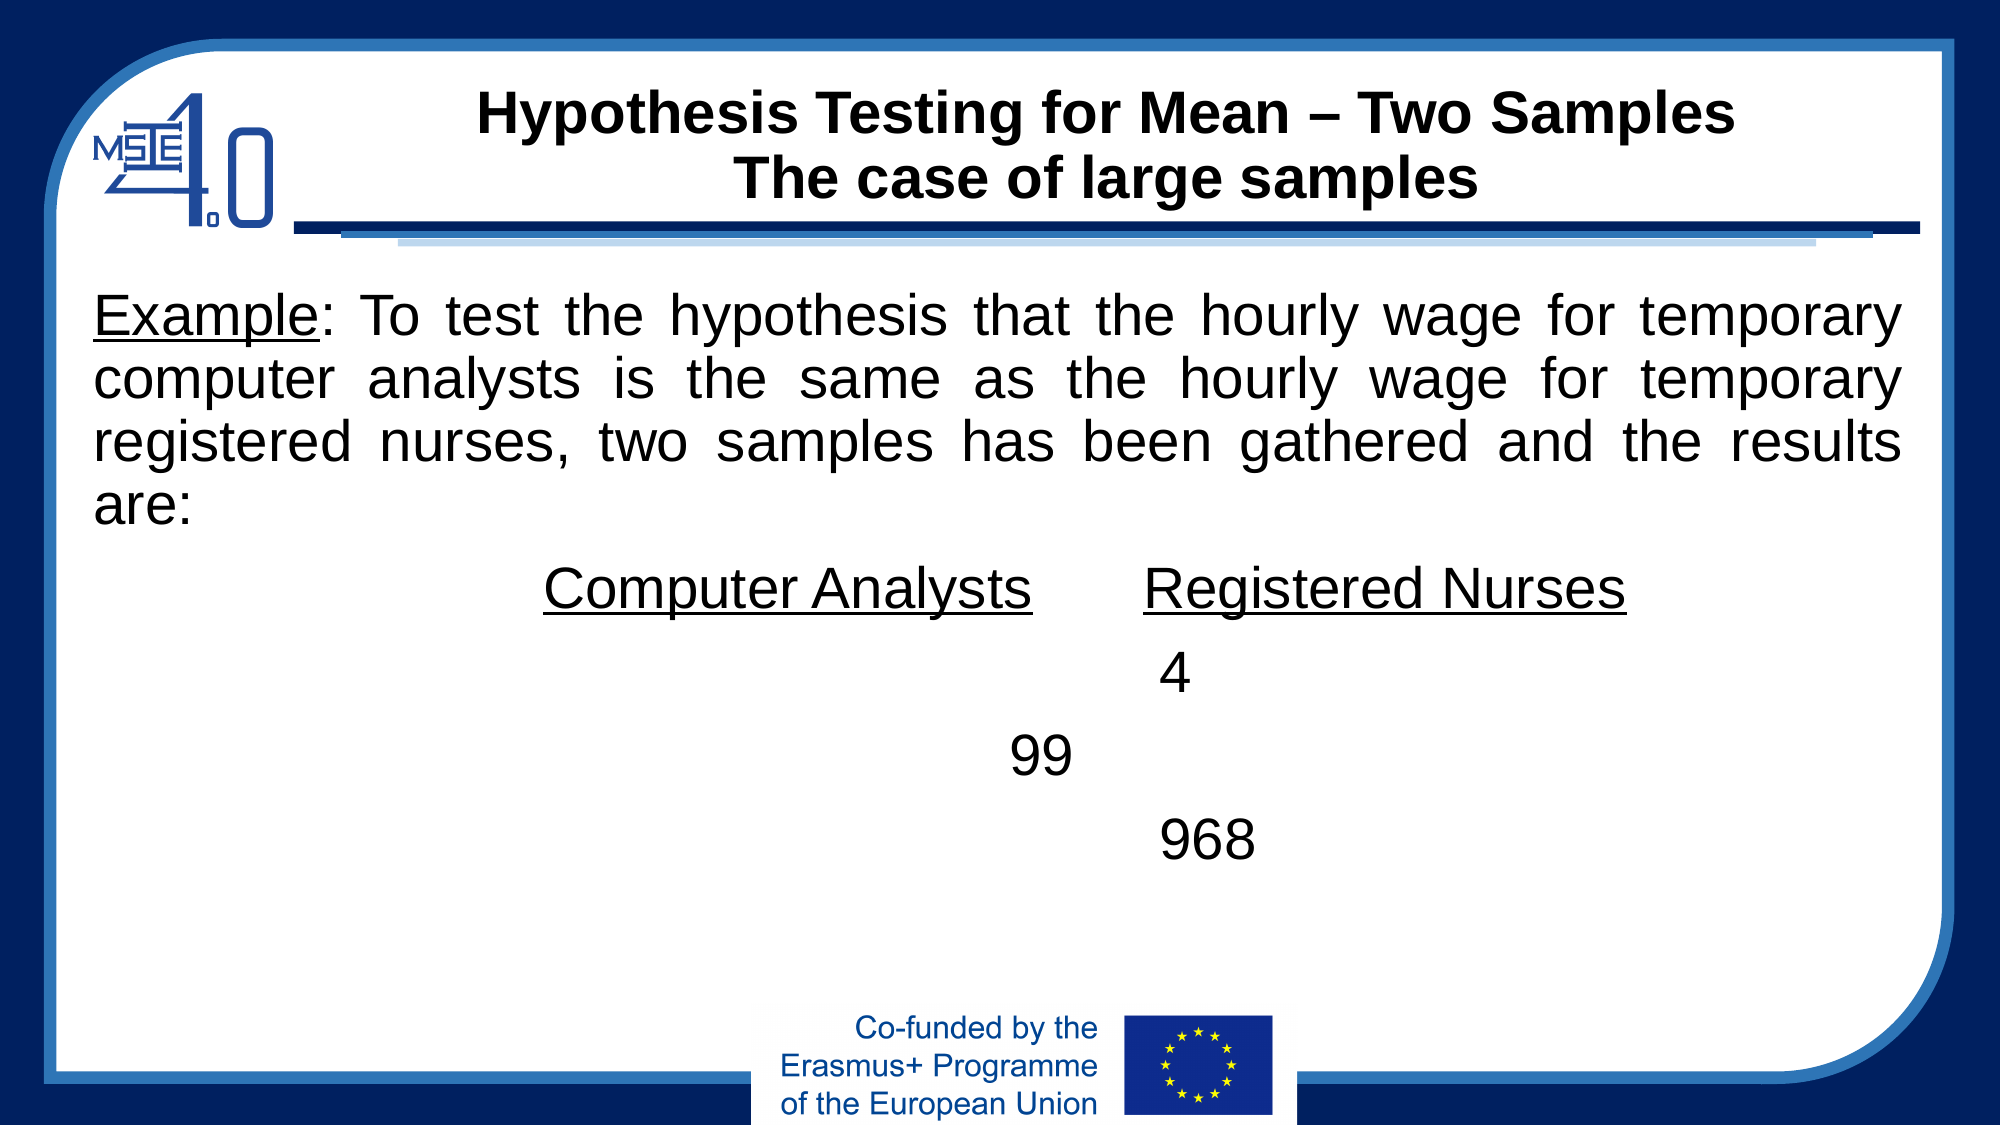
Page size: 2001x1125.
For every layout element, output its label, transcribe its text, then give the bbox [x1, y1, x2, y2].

picture [751, 1003, 1298, 1125]
text_box [0, 0, 2000, 75]
title Hypothesis Testing for Mean – Two Samples The case of large samples [294, 75, 1921, 220]
